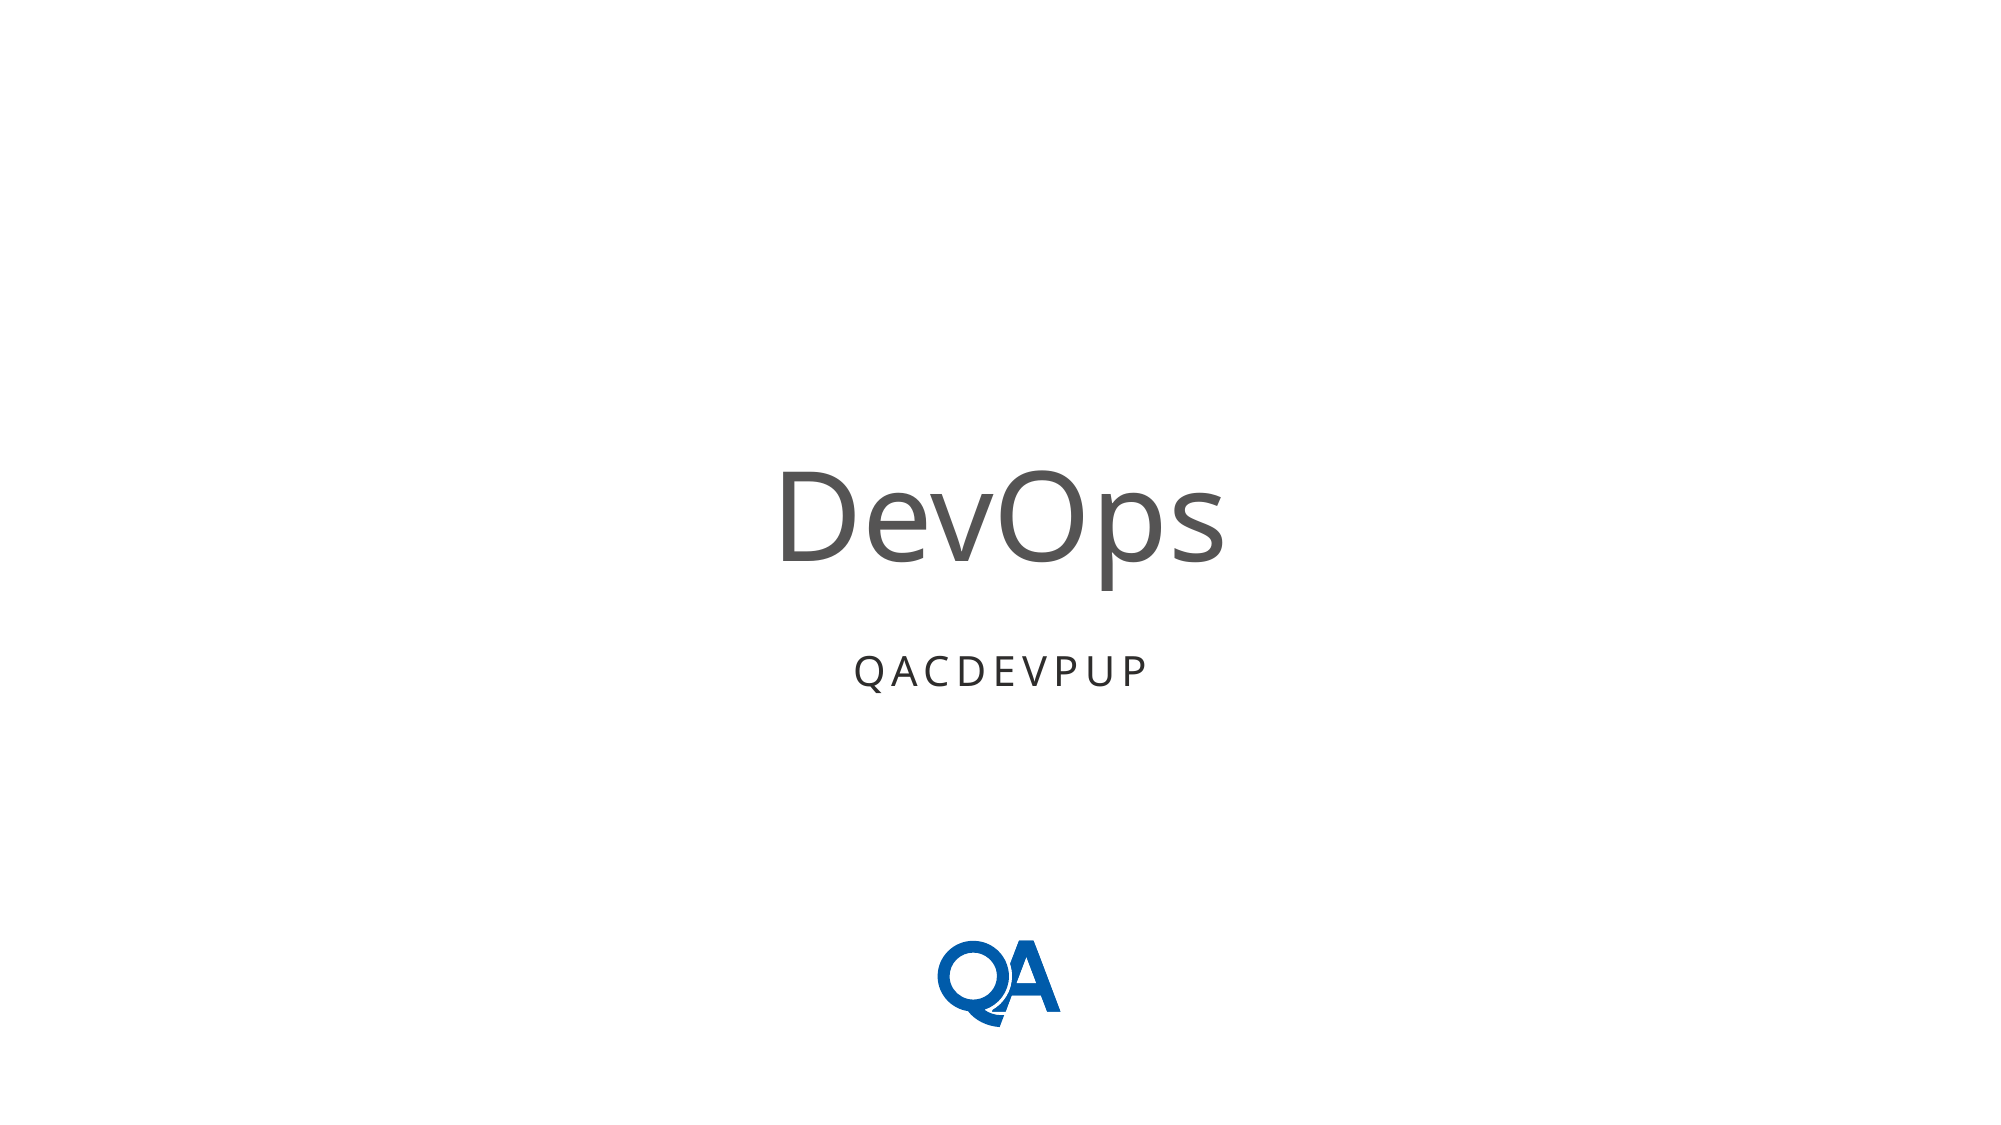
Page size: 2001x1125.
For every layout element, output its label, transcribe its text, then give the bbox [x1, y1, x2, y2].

subtitle QACDEVPUP [150, 637, 1851, 710]
title DevOps [150, 174, 1851, 594]
